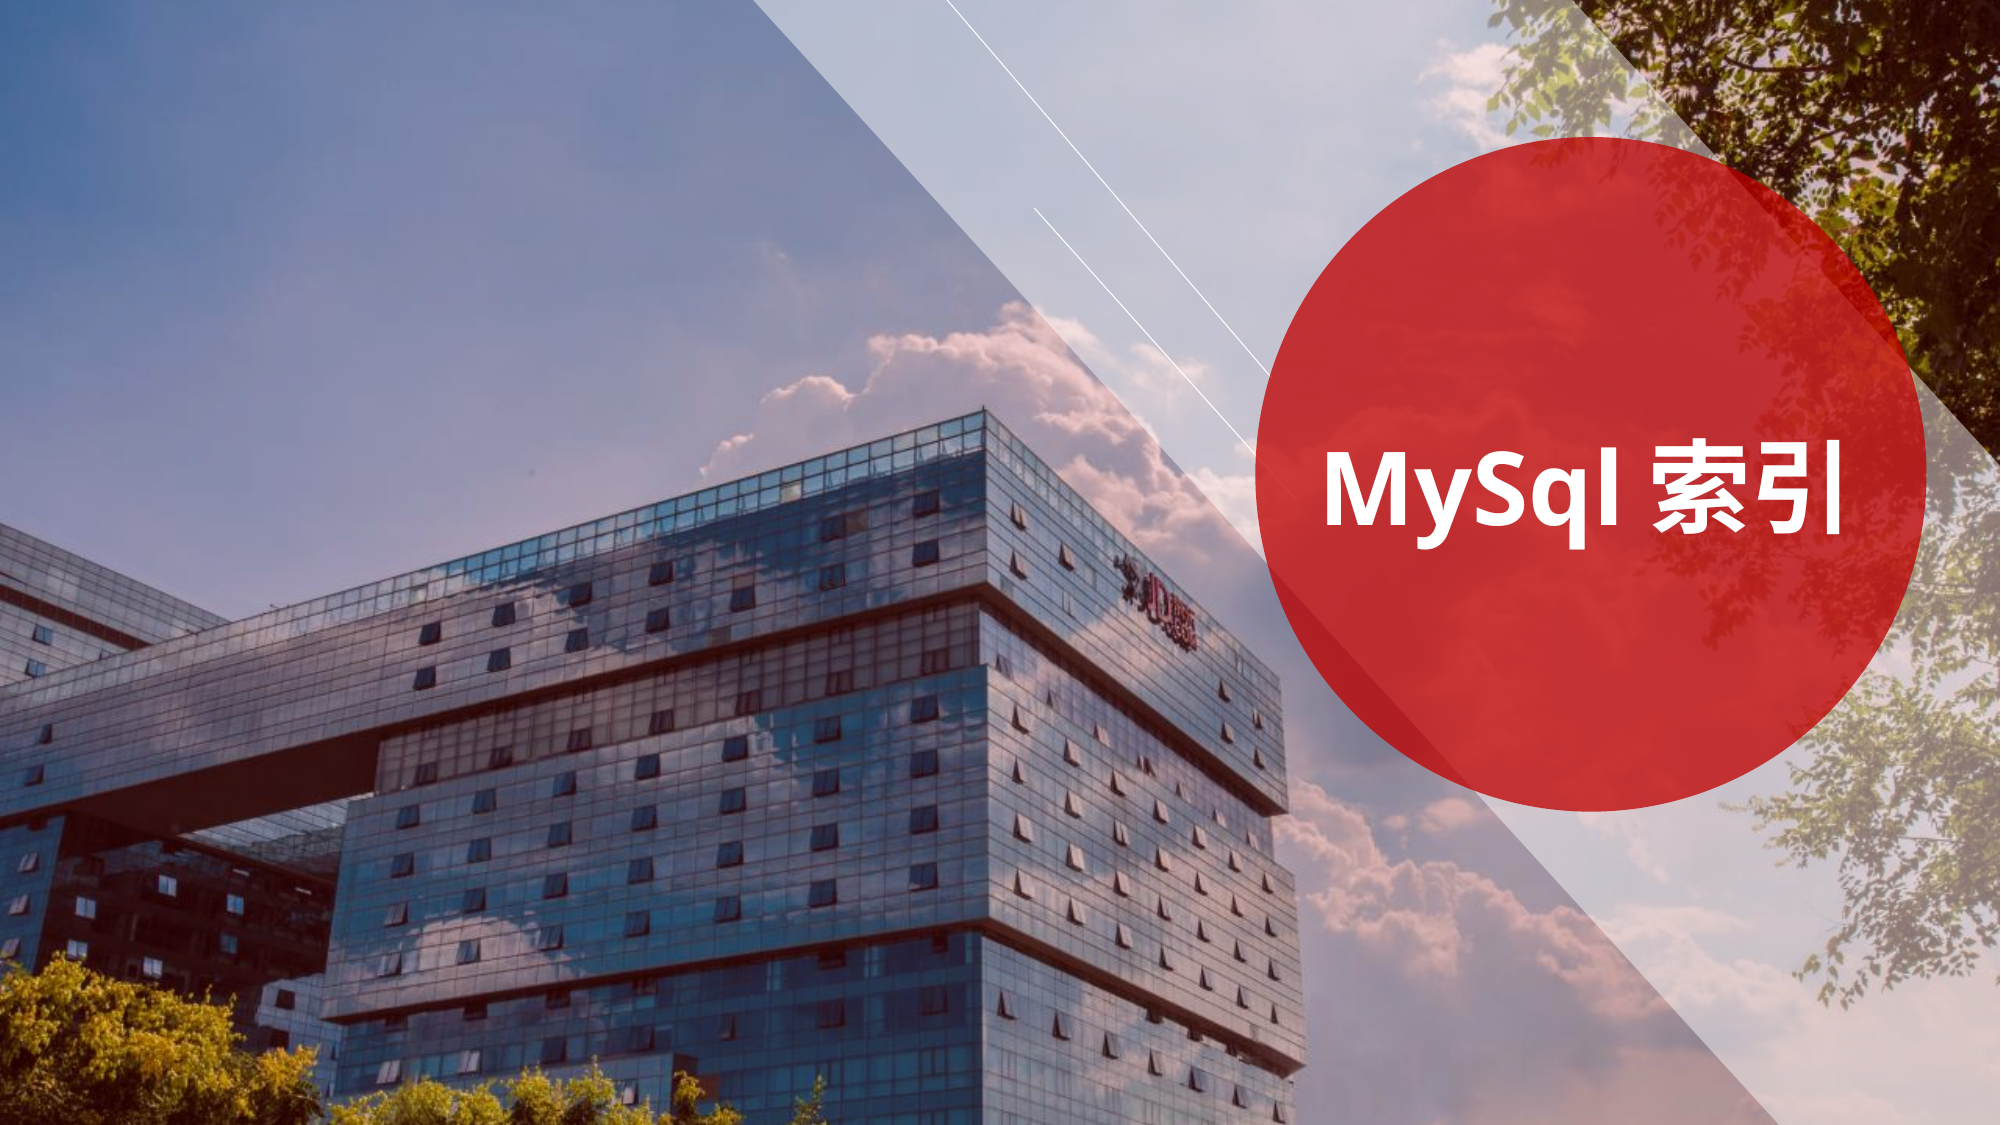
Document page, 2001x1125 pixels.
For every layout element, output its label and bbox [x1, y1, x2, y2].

text_box [1215, 136, 1957, 812]
picture [0, 0, 2001, 1125]
text_box [942, 0, 1273, 379]
text_box [1034, 207, 1215, 501]
